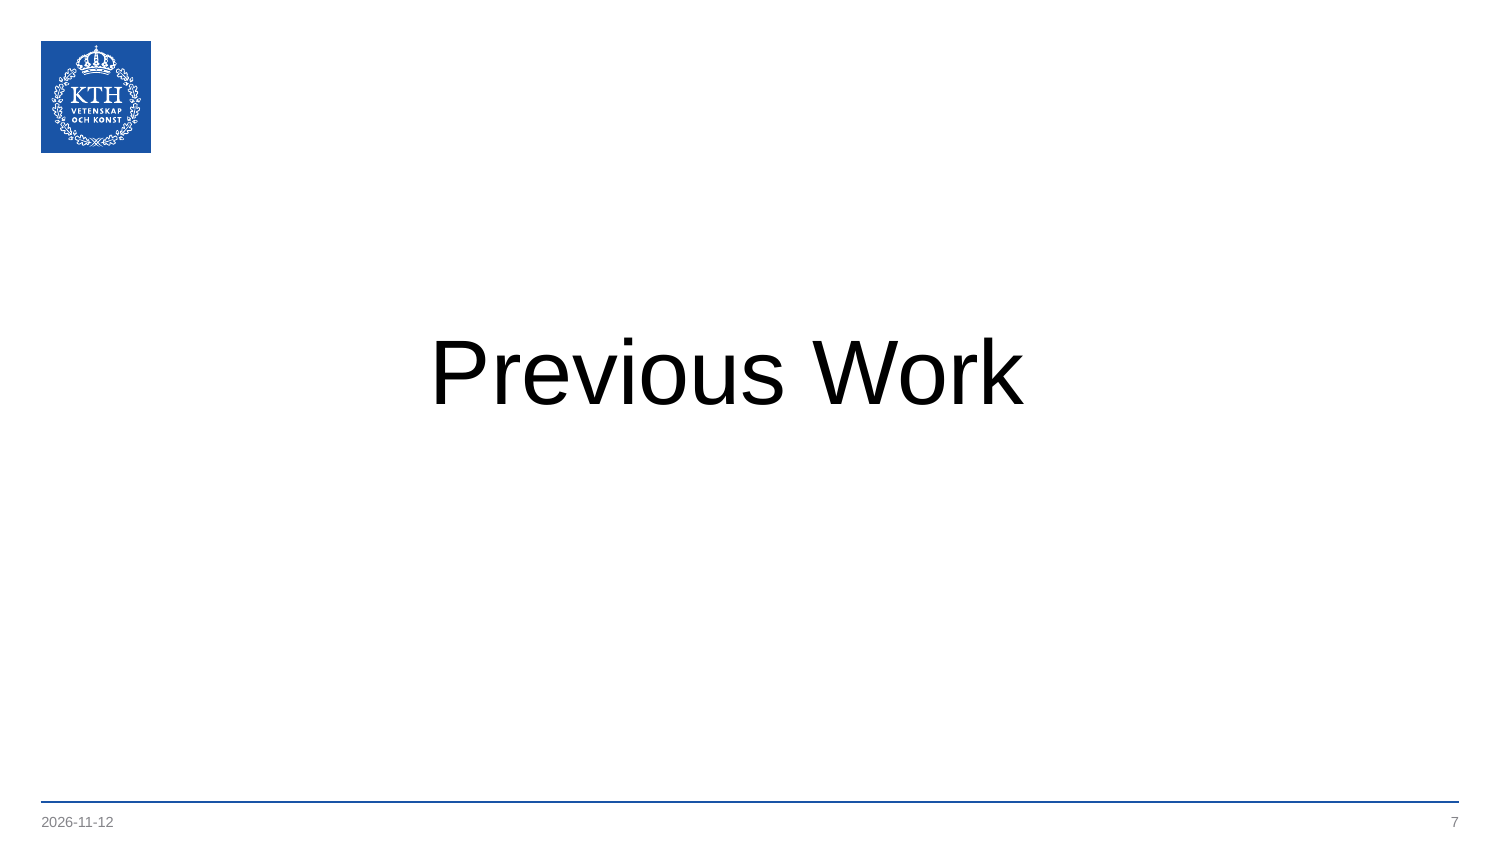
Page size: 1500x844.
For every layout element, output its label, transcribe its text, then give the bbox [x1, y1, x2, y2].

slide_number 7 [1121, 811, 1459, 832]
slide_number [41, 811, 379, 832]
list Previous Work [41, 182, 1415, 775]
